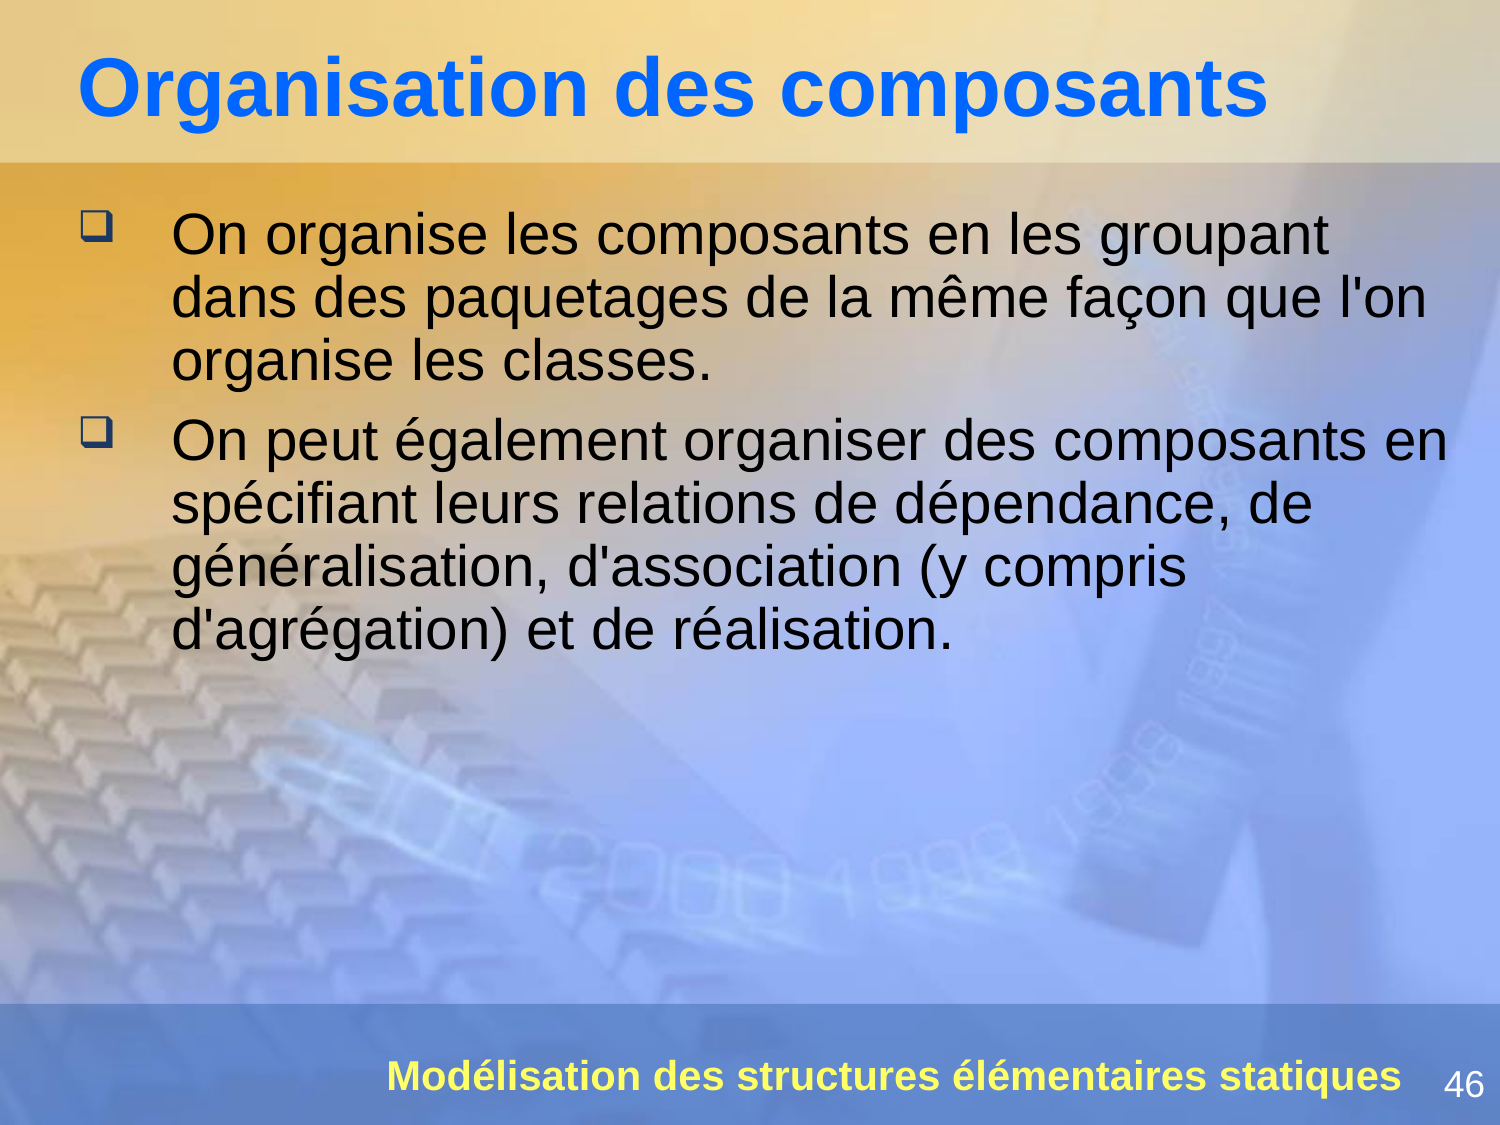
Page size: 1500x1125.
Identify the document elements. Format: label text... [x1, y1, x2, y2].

text_box Modélisation des structures élémentaires statiques [386, 1049, 1403, 1100]
title Organisation des composants [62, 37, 1469, 143]
list On organise les composants en les groupant dans des paquetages de la même façon que l'on organise les classes. On peut également organiser des composants en spécifiant leurs relations de dépendance, de généralisation, d'association (y compris d'agrégation) et de réalisation. [62, 196, 1470, 674]
picture [0, 163, 1500, 1003]
